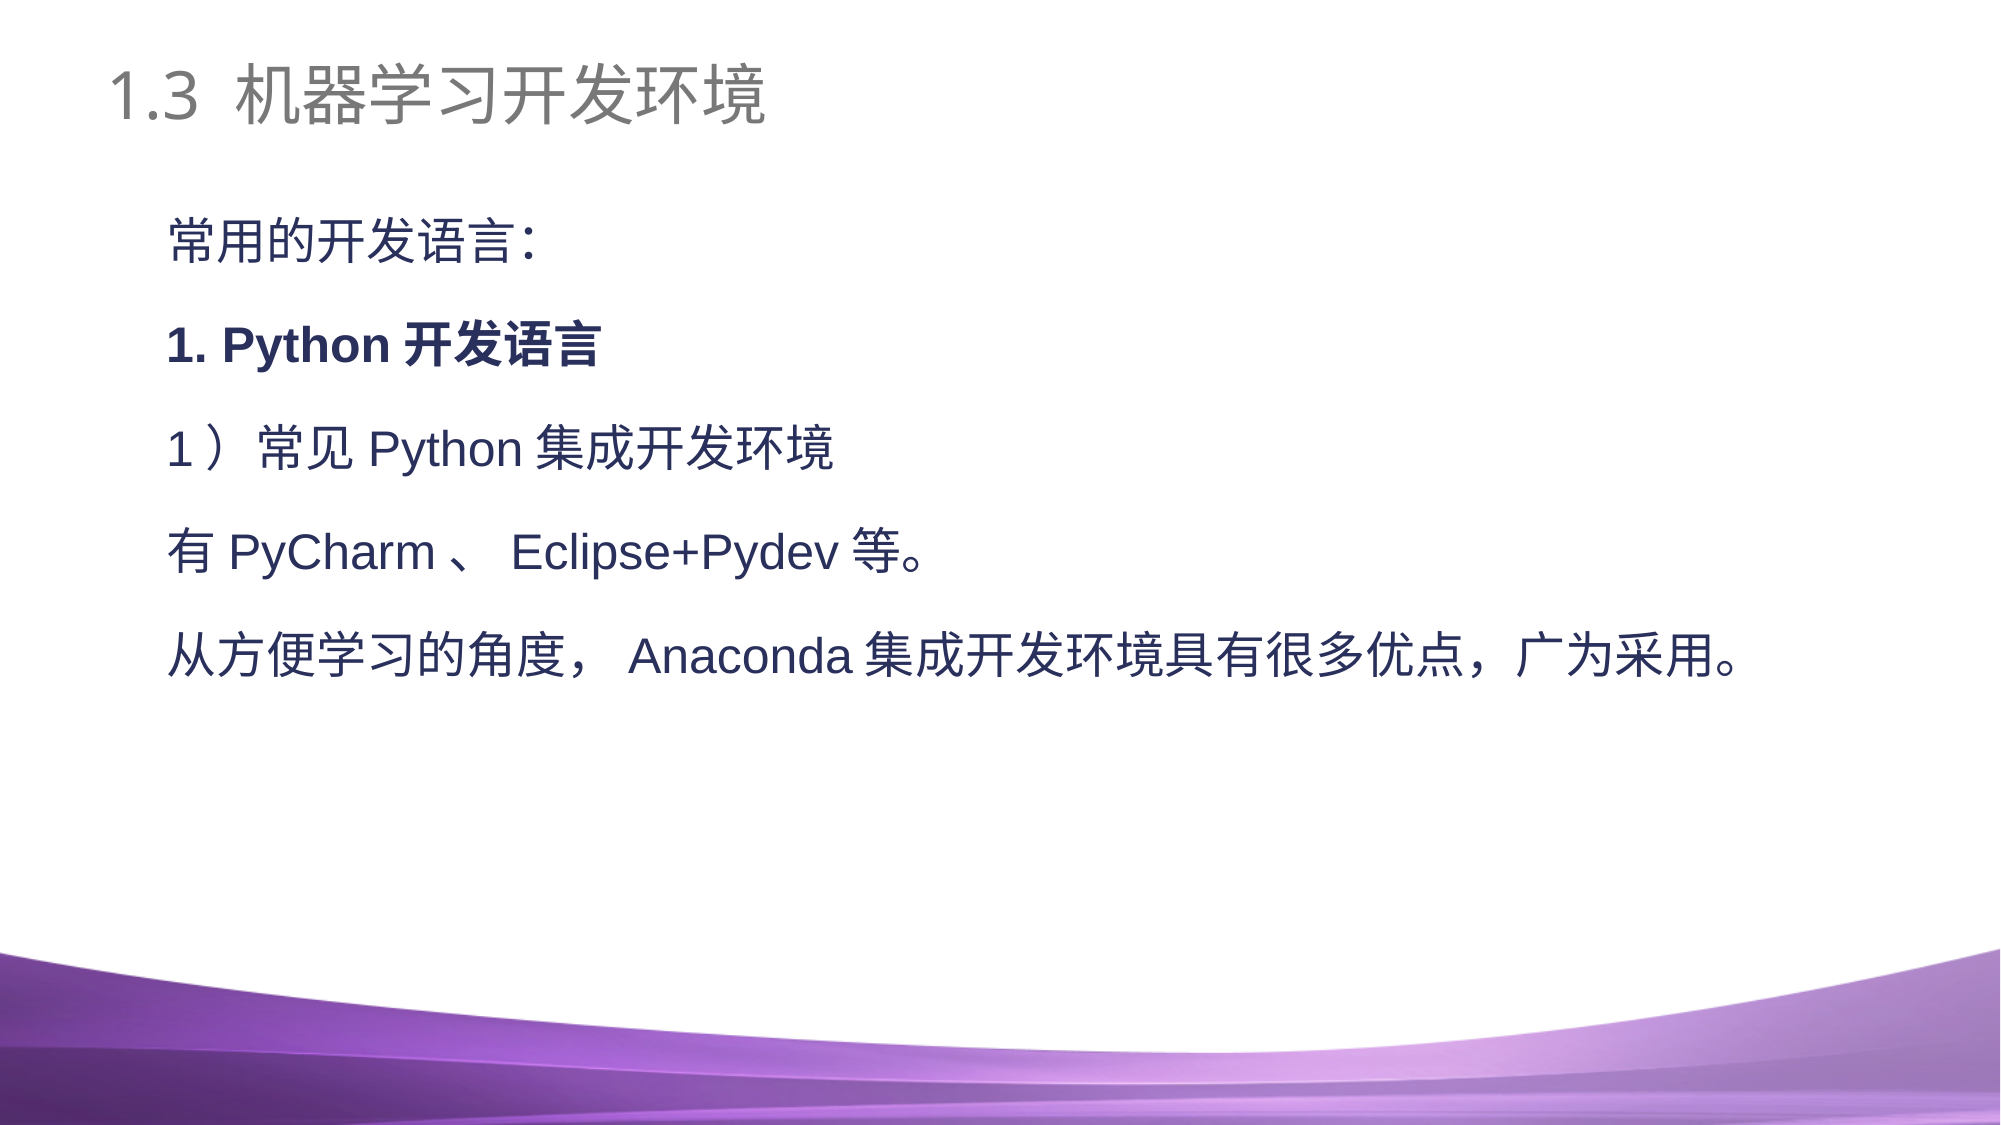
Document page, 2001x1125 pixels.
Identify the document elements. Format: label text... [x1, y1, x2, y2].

text_box 常用的开发语言： 1. Python开发语言 1）常见Python集成开发环境 有PyCharm、Eclipse+Pydev等。 从方便学习的角度，Anaconda集成开发环境具有很多优点，广为采用。 [151, 195, 1802, 856]
picture [0, 943, 2001, 1125]
title 1.3 机器学习开发环境 [91, 26, 1906, 142]
